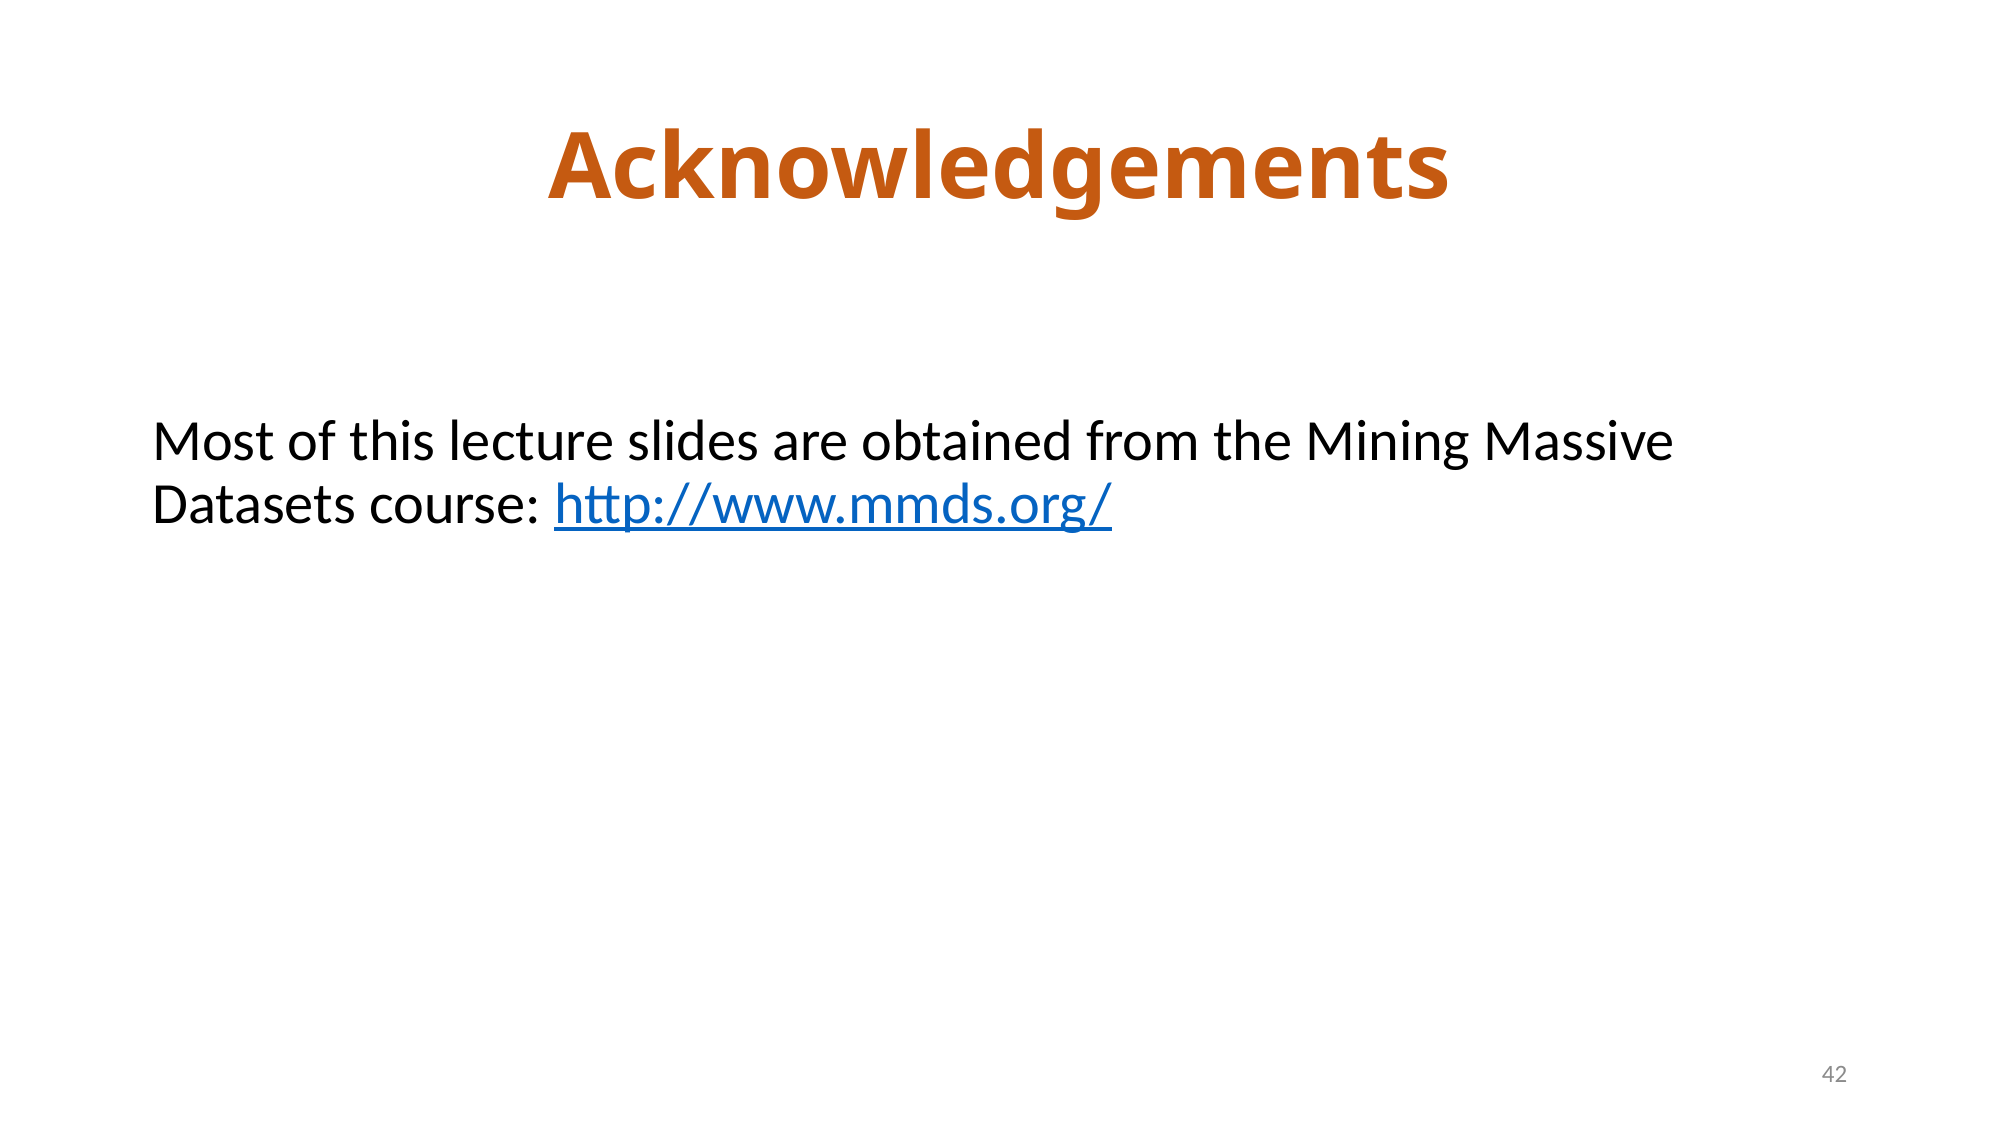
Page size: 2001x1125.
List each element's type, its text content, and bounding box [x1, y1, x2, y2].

slide_number 42 [1412, 1042, 1863, 1103]
title Acknowledgements [137, 59, 1863, 278]
list Most of this lecture slides are obtained from the Mining Massive Datasets course: http://www.mmds.org/ [137, 312, 1863, 1082]
